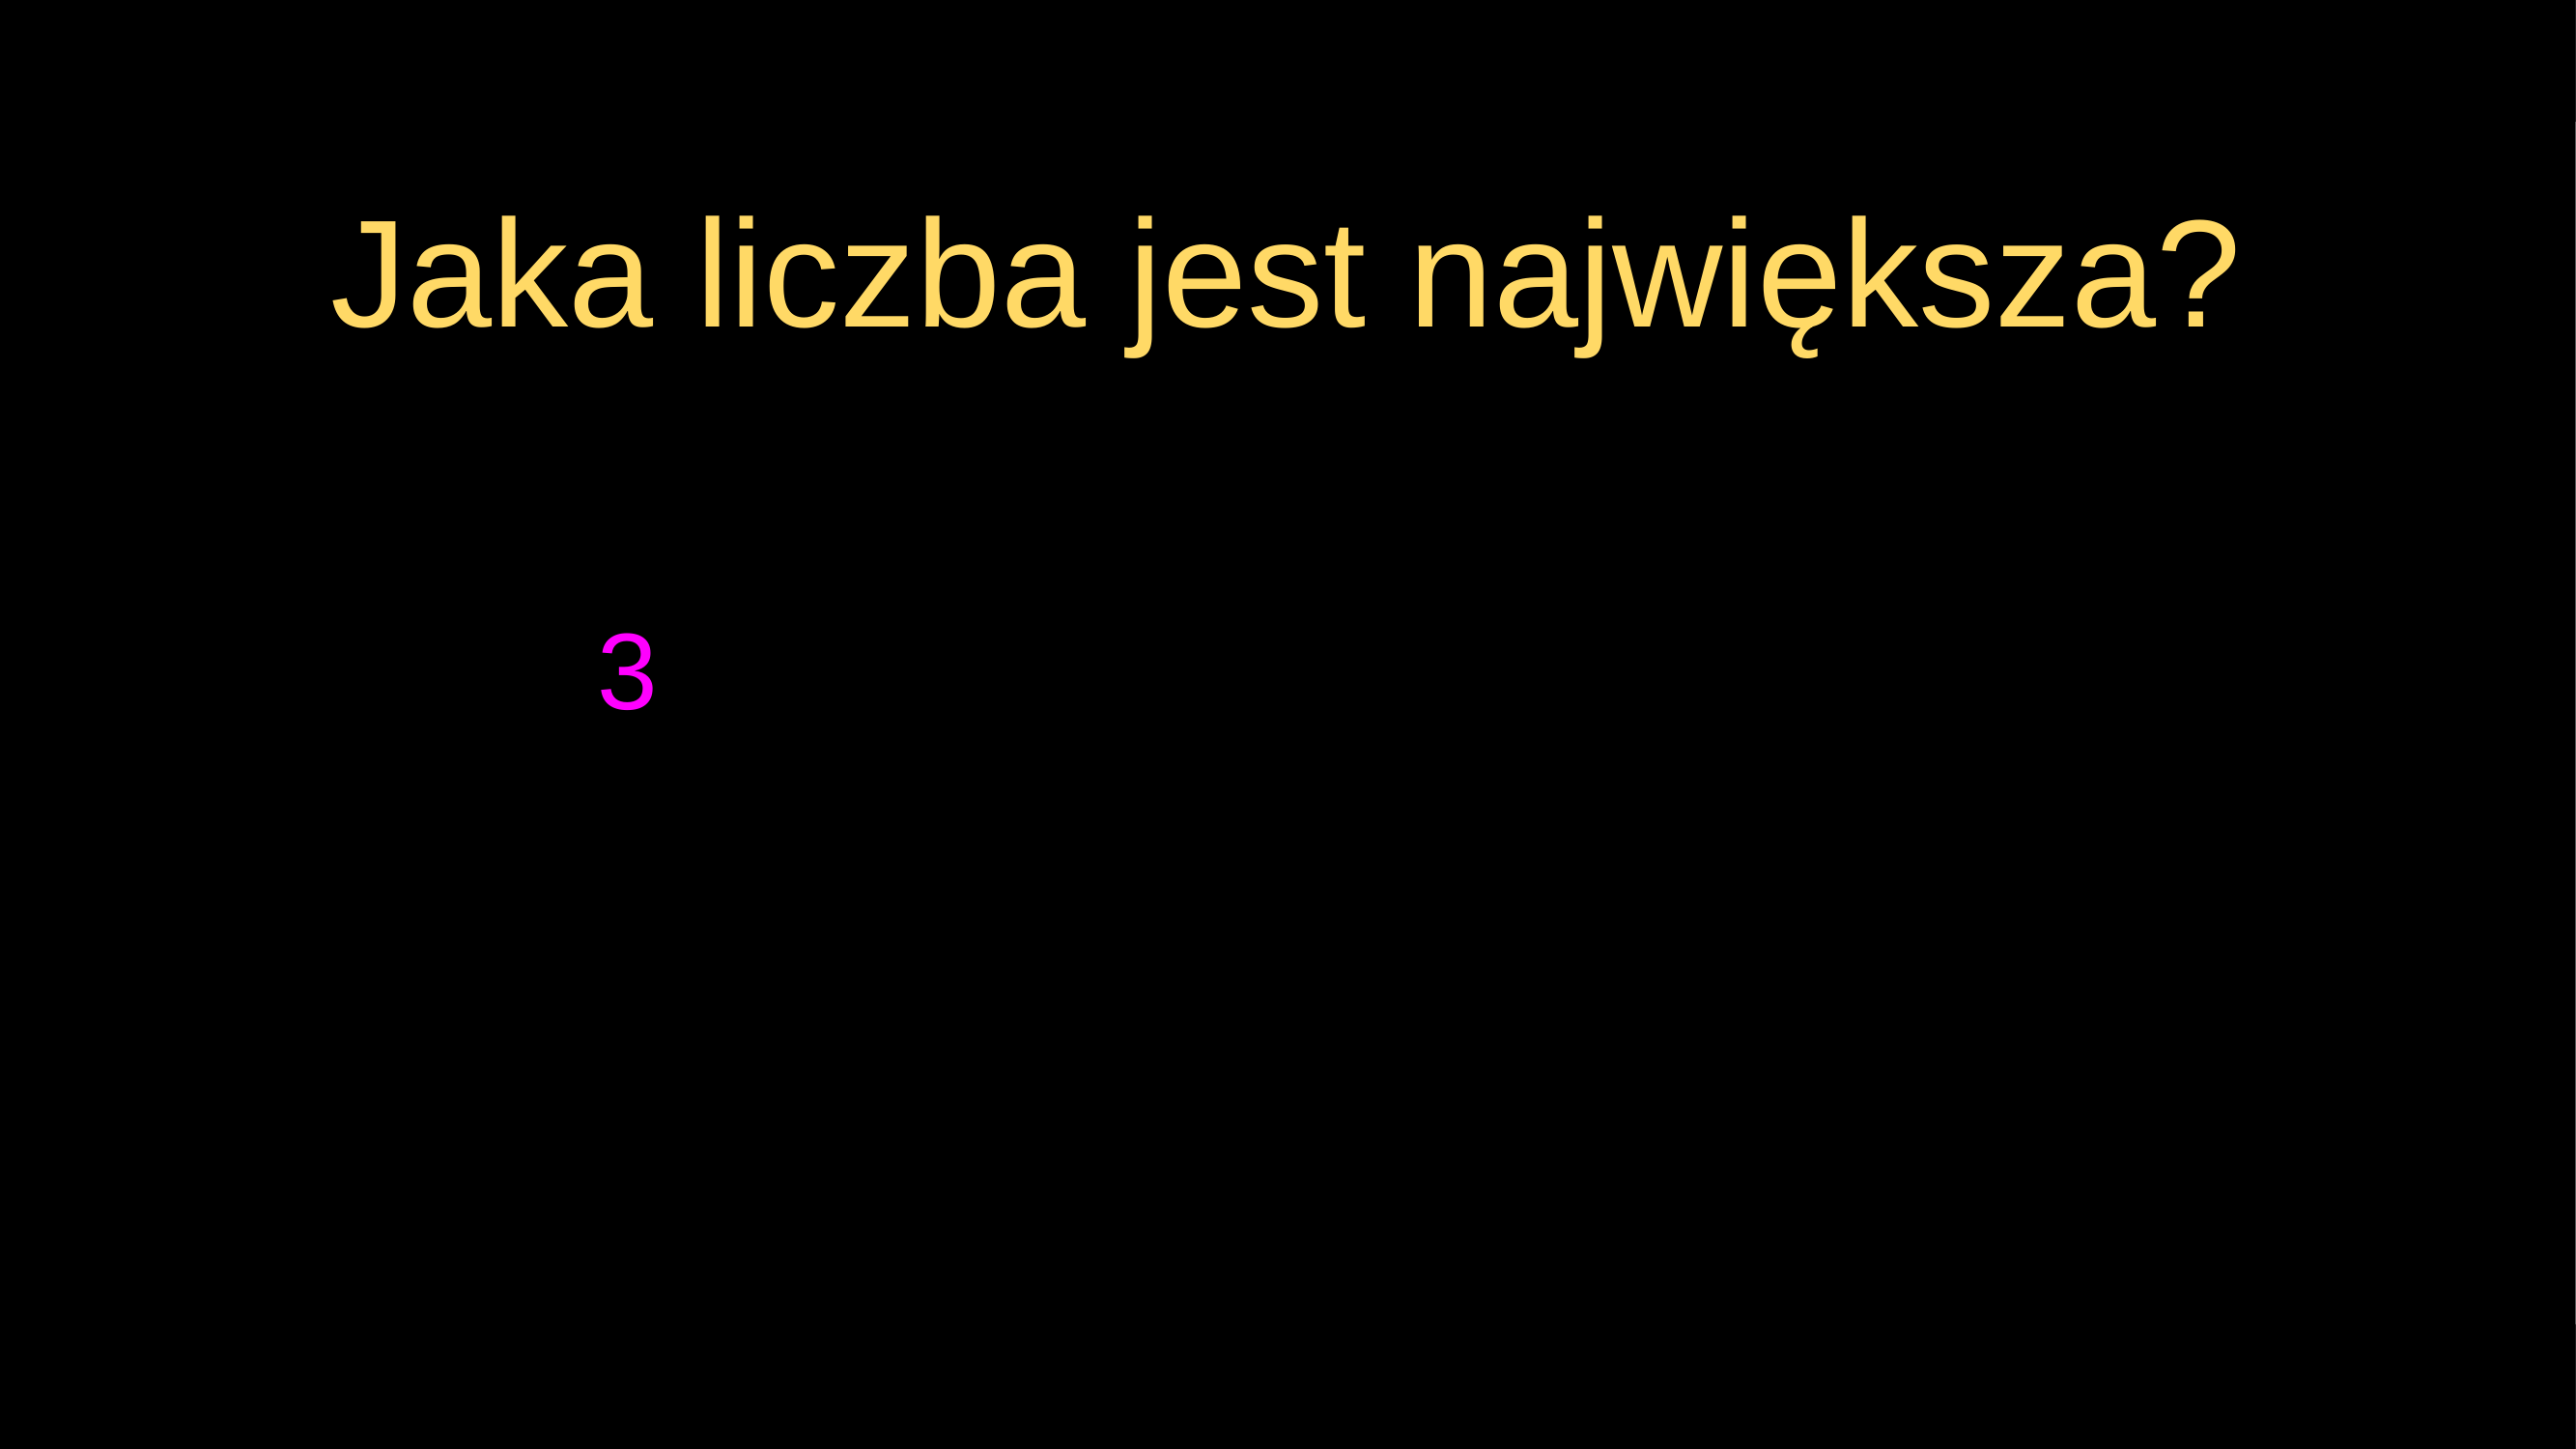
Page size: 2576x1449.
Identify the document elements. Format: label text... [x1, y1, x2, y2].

title Jaka liczba jest największa? [183, 129, 2391, 403]
text_box 3 [597, 572, 757, 759]
